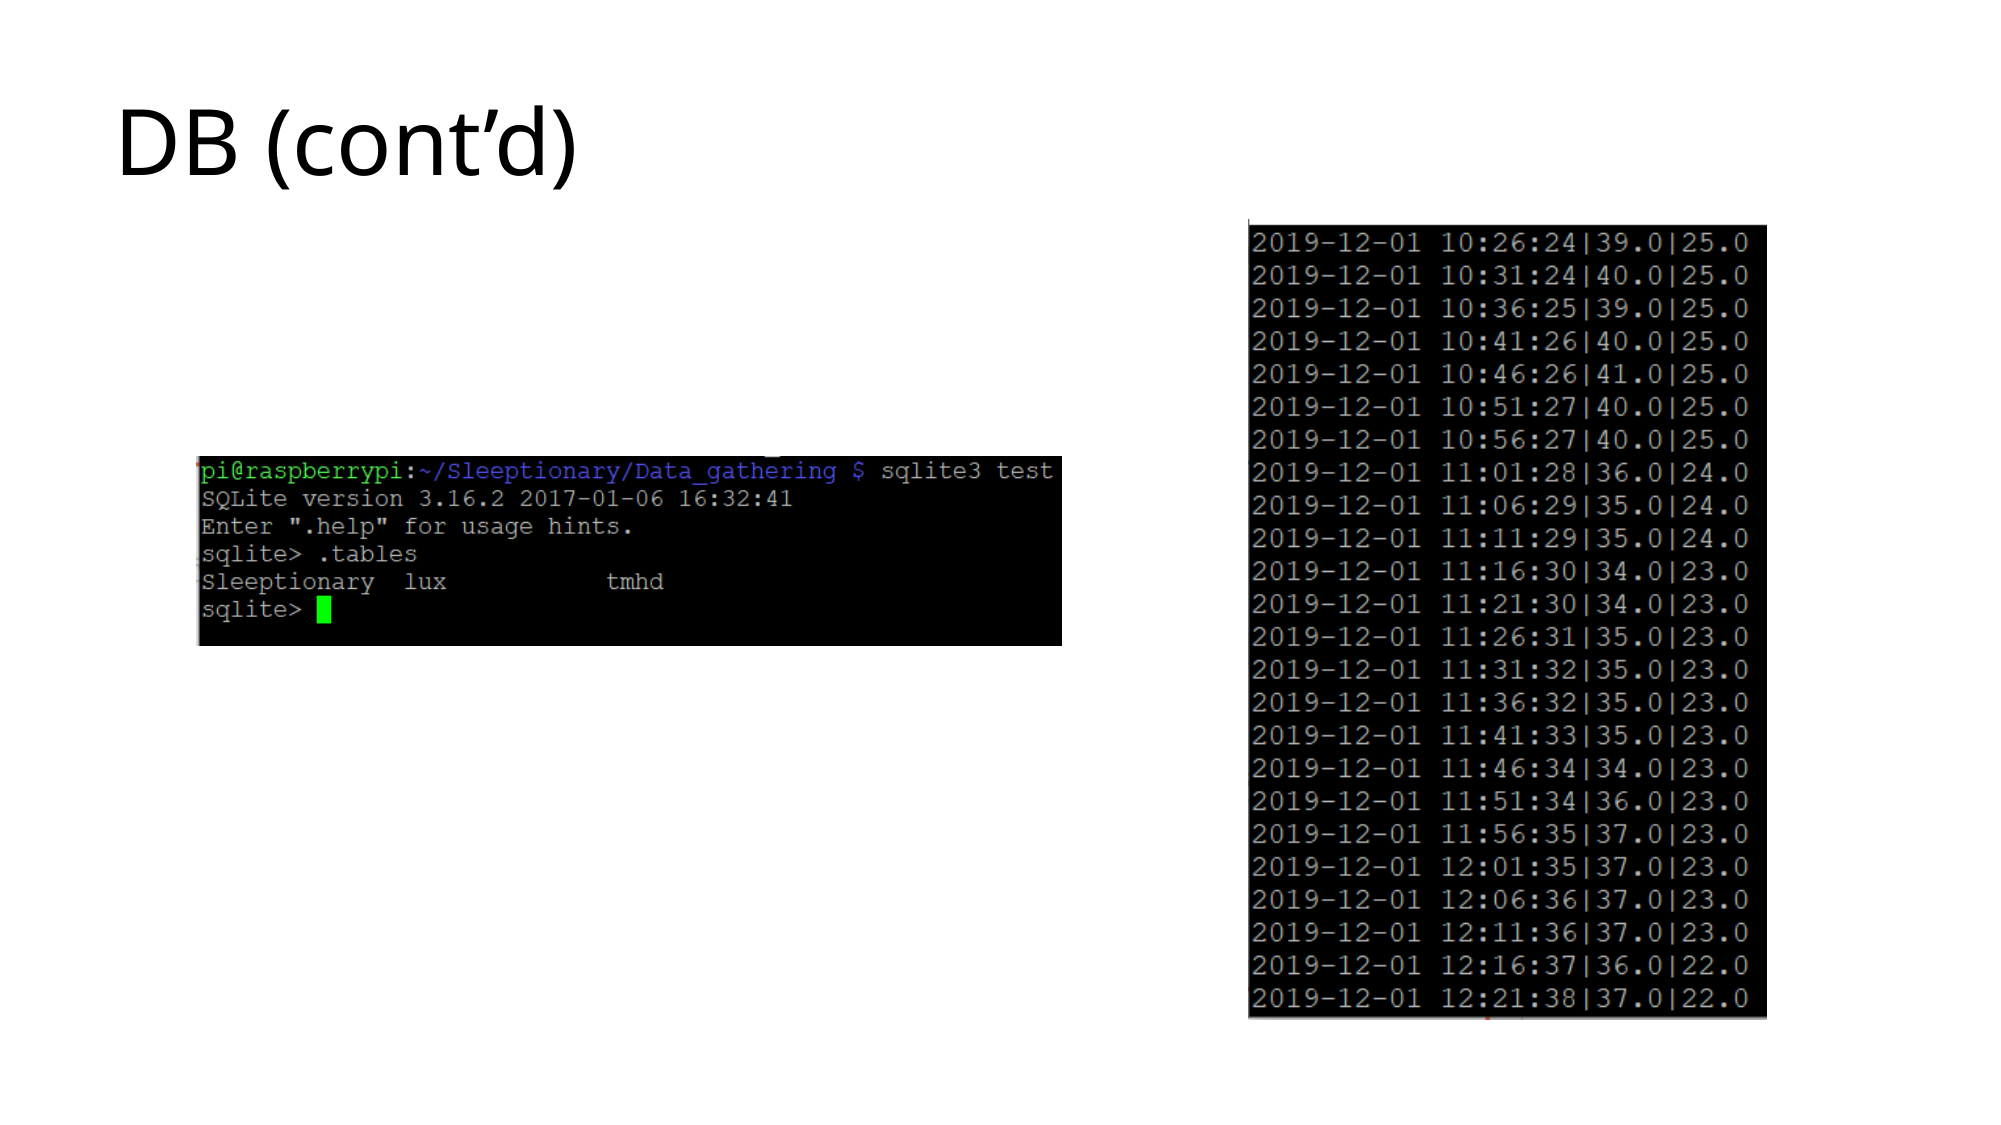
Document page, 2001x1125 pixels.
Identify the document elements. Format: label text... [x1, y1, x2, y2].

title DB (cont’d) [99, 45, 1900, 233]
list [196, 455, 1062, 646]
picture [1247, 219, 1768, 1021]
